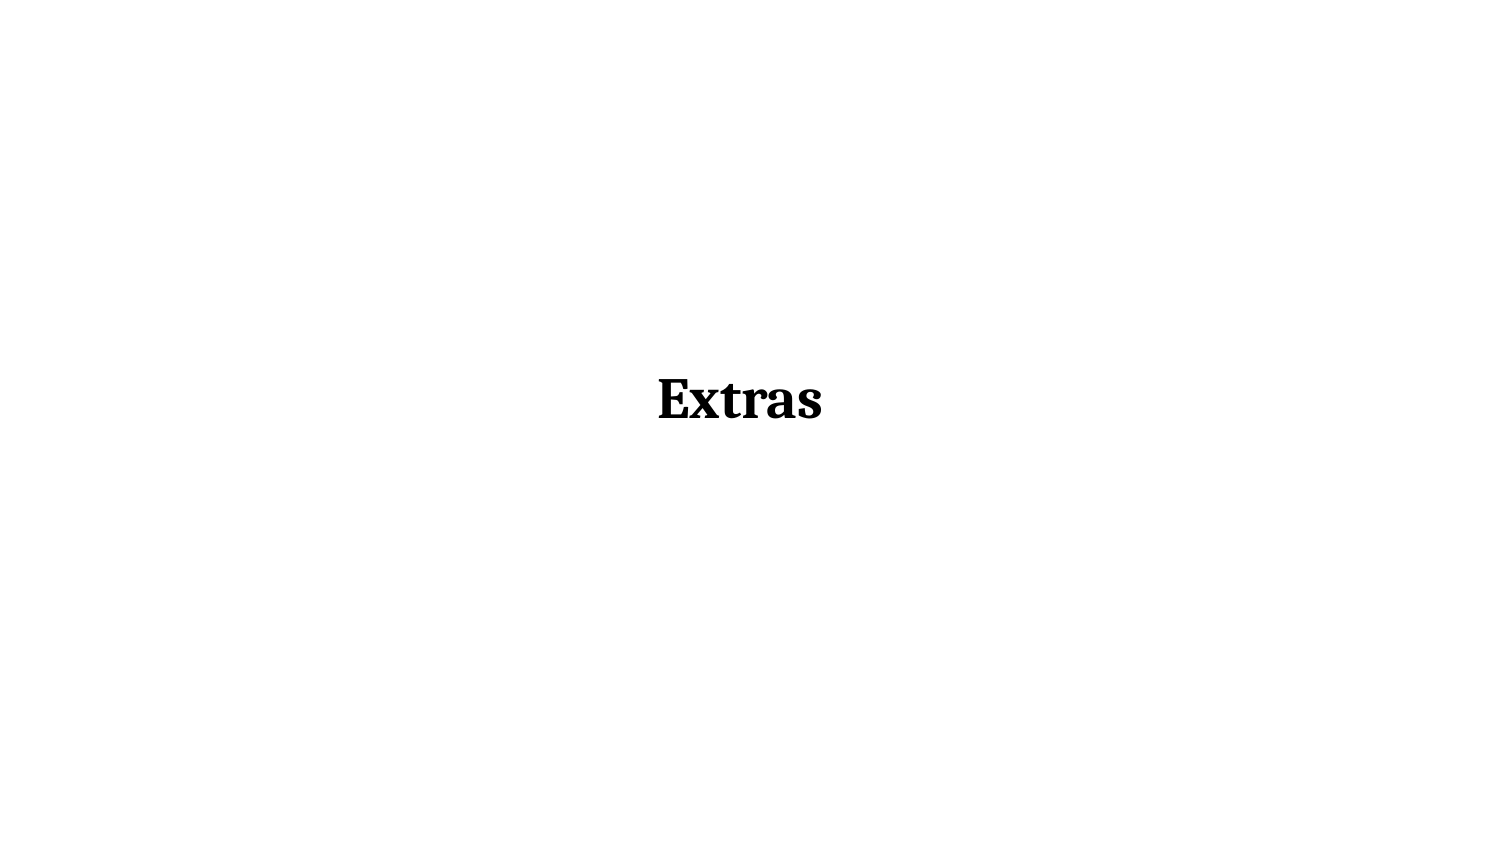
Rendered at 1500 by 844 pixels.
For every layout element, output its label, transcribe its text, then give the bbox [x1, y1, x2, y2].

text_box Extras [126, 344, 1354, 445]
